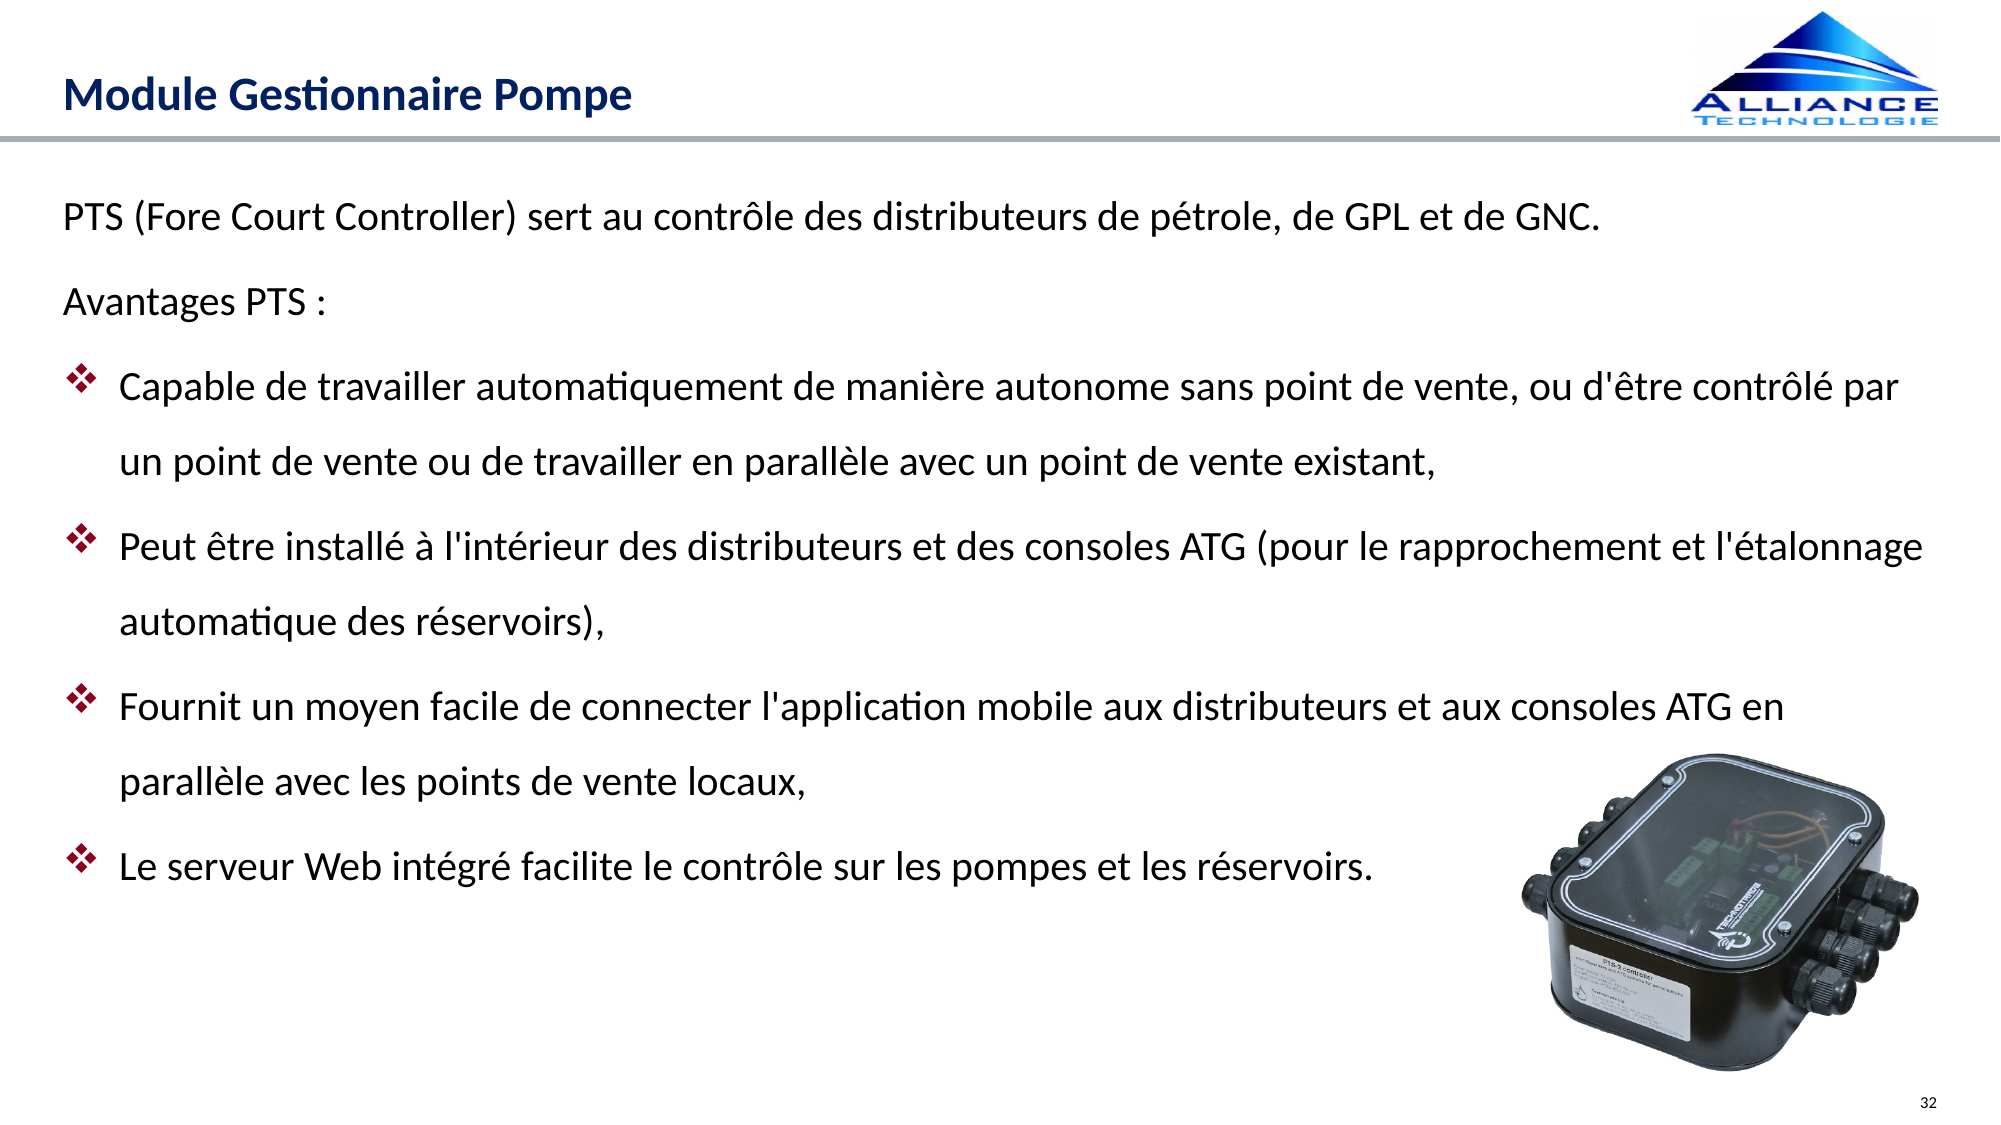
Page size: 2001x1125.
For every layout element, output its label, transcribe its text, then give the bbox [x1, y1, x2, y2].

list PTS (Fore Court Controller) sert au contrôle des distributeurs de pétrole, de GPL et de GNC. Avantages PTS : Capable de travailler automatiquement de manière autonome sans point de vente, ou d'être contrôlé par un point de vente ou de travailler en parallèle avec un point de vente existant, Peut être installé à l'intérieur des distributeurs et des consoles ATG (pour le rapprochement et l'étalonnage automatique des réservoirs), Fournit un moyen facile de connecter l'application mobile aux distributeurs et aux consoles ATG en parallèle avec les points de vente locaux, Le serveur Web intégré facilite le contrôle sur les pompes et les réservoirs. [62, 164, 1938, 1078]
slide_number 32 [1858, 1091, 1938, 1118]
picture [1691, 11, 1938, 125]
title Module Gestionnaire Pompe [62, 13, 1631, 120]
picture [1521, 753, 1920, 1072]
